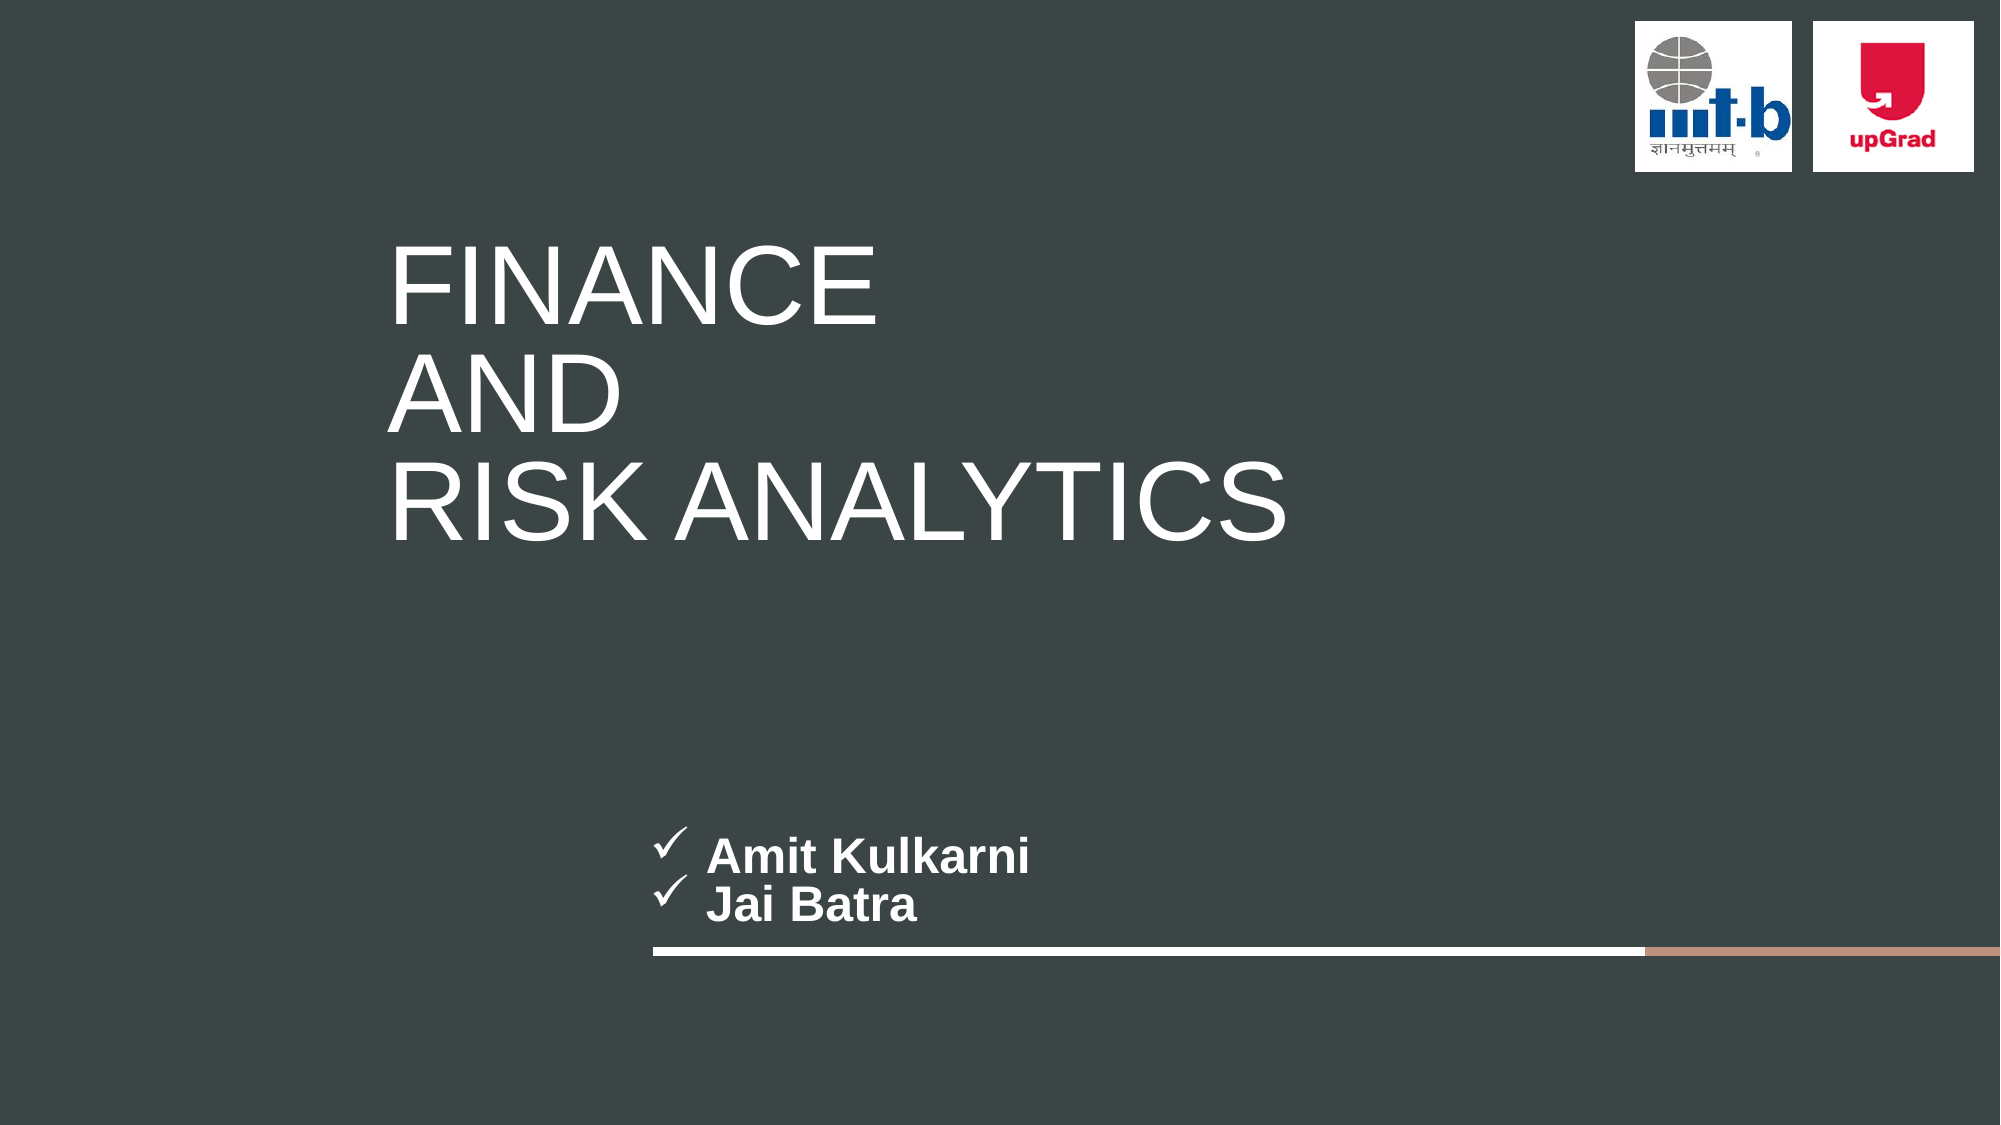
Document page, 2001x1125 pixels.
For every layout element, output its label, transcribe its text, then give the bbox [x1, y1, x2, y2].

title Finance and Risk analytics [371, 231, 1422, 623]
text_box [1635, 21, 1974, 172]
subtitle Amit Kulkarni Jai Batra [634, 828, 1535, 891]
